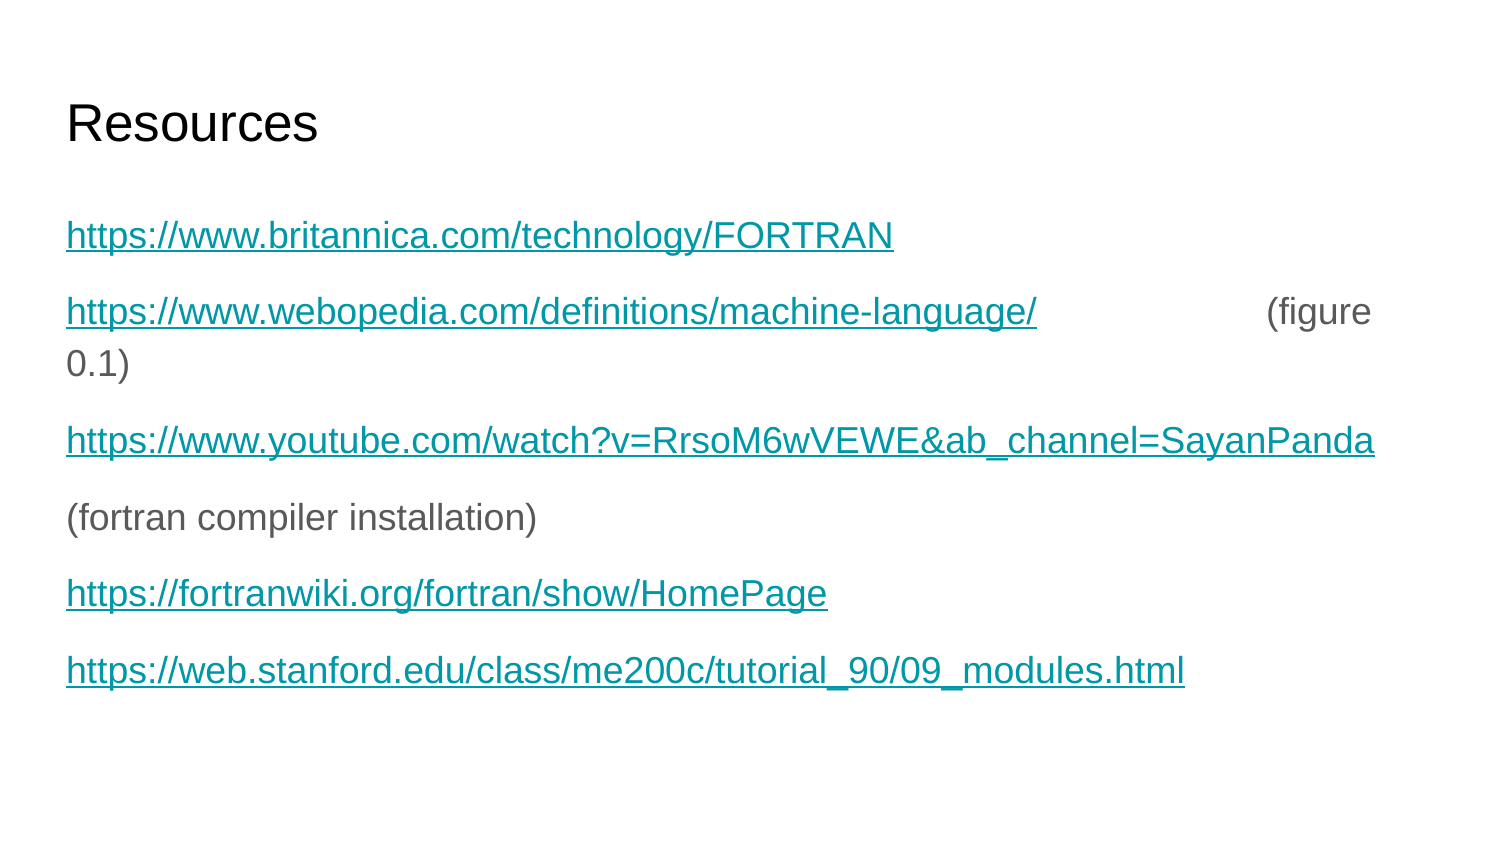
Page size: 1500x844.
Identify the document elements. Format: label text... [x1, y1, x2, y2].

title Resources [51, 72, 1449, 167]
list https://www.britannica.com/technology/FORTRAN https://www.webopedia.com/definitions/machine-language/ (figure 0.1) https://www.youtube.com/watch?v=RrsoM6wVEWE&ab_channel=SayanPanda (fortran compiler installation) https://fortranwiki.org/fortran/show/HomePage https://web.stanford.edu/class/me200c/tutorial_90/09_modules.html [51, 189, 1449, 750]
